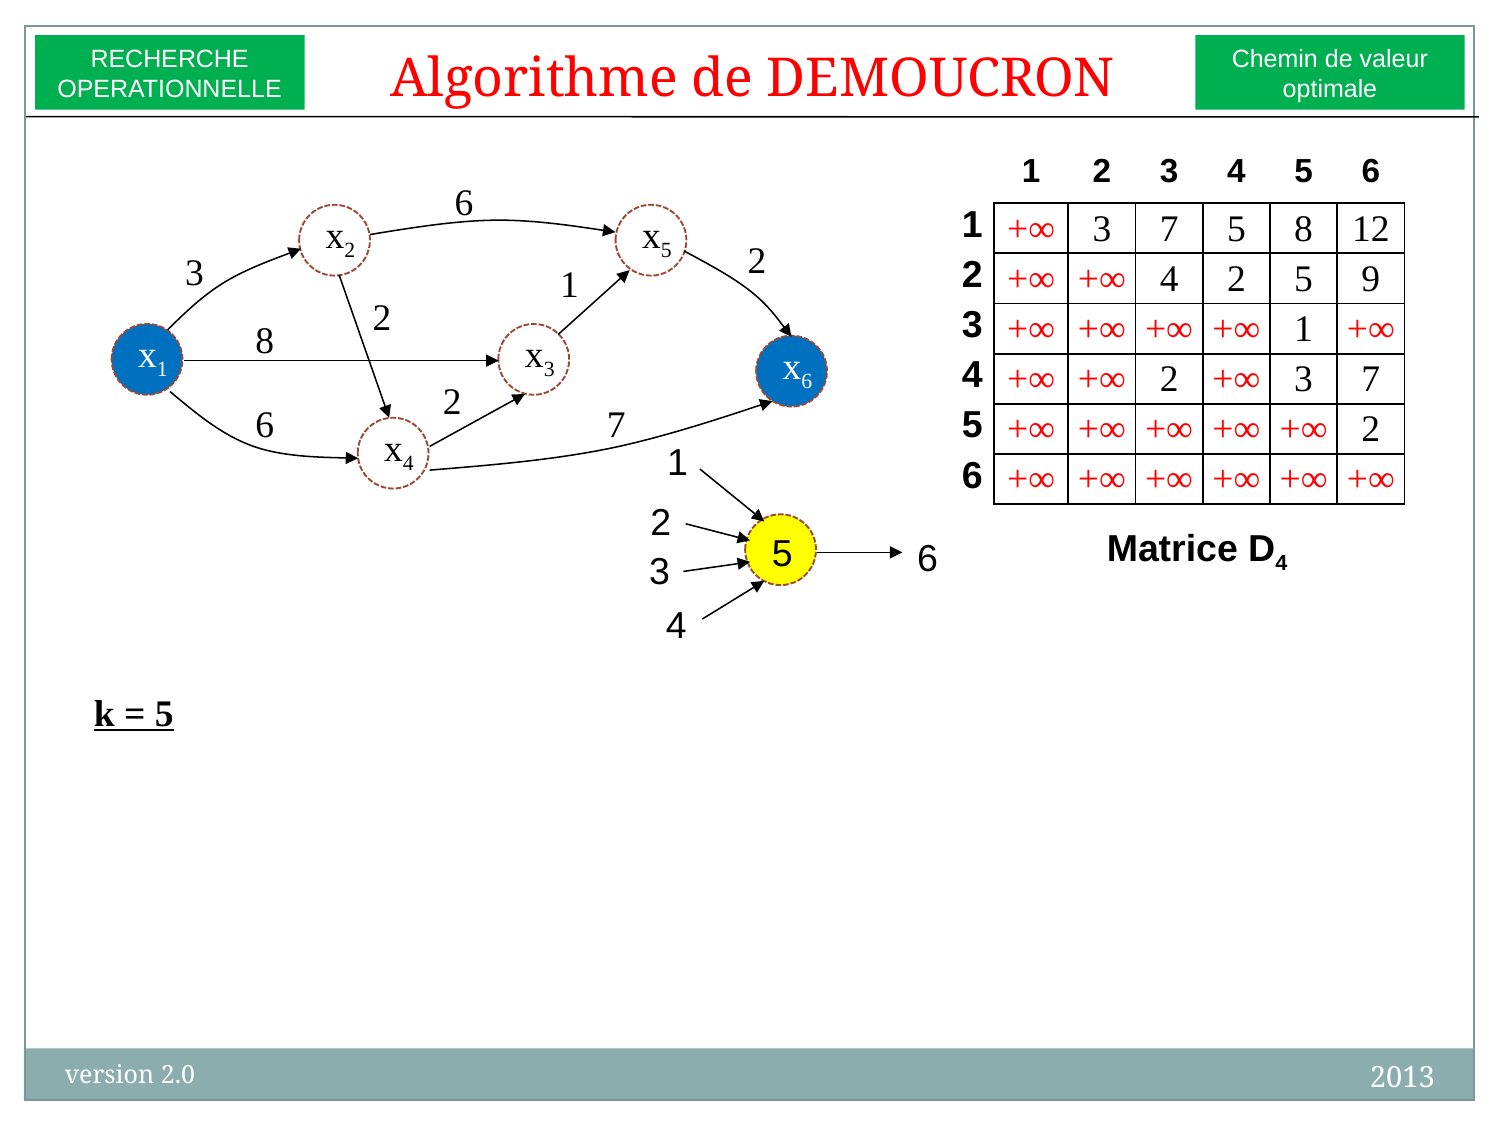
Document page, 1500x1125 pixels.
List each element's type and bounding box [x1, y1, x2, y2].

table_cell [1069, 204, 1135, 252]
table_cell [1069, 254, 1135, 303]
text_box [992, 516, 1403, 582]
table_cell [1204, 204, 1269, 252]
table_cell [995, 355, 1067, 403]
table_cell [995, 304, 1067, 353]
table_cell [1069, 355, 1135, 403]
table_header [877, 153, 1405, 203]
text_box [1195, 35, 1465, 110]
table_cell [1204, 455, 1269, 503]
table_cell [1069, 304, 1135, 353]
text_box [35, 35, 305, 110]
table_cell [1136, 304, 1202, 353]
slide_number [950, 1050, 1450, 1111]
table_cell [1271, 455, 1336, 503]
table_cell [995, 405, 1067, 453]
text_box [79, 681, 1369, 902]
table_cell [1069, 455, 1135, 503]
title [304, 35, 1200, 115]
table_cell [995, 254, 1067, 303]
table_cell [1271, 304, 1336, 353]
table_cell [1338, 355, 1404, 403]
table_cell [1204, 405, 1269, 453]
table_cell [1271, 405, 1336, 453]
table_cell [995, 204, 1067, 252]
table_cell [995, 455, 1067, 503]
table_cell [1271, 204, 1336, 252]
table_cell [1338, 254, 1404, 303]
footer [50, 1051, 638, 1112]
table_cell [1338, 405, 1404, 453]
table_cell [1136, 204, 1202, 252]
table_cell [1204, 355, 1269, 403]
table_cell [877, 203, 993, 504]
table_cell [1136, 355, 1202, 403]
text_box [111, 169, 960, 654]
table_cell [1136, 455, 1202, 503]
table_cell [1136, 254, 1202, 303]
table_cell [1136, 405, 1202, 453]
table_cell [1338, 204, 1404, 252]
table_cell [1338, 455, 1404, 503]
table_cell [1338, 304, 1404, 353]
table_cell [1271, 355, 1336, 403]
table_cell [1204, 254, 1269, 303]
table_cell [1204, 304, 1269, 353]
table_cell [1271, 254, 1336, 303]
table_cell [1069, 405, 1135, 453]
